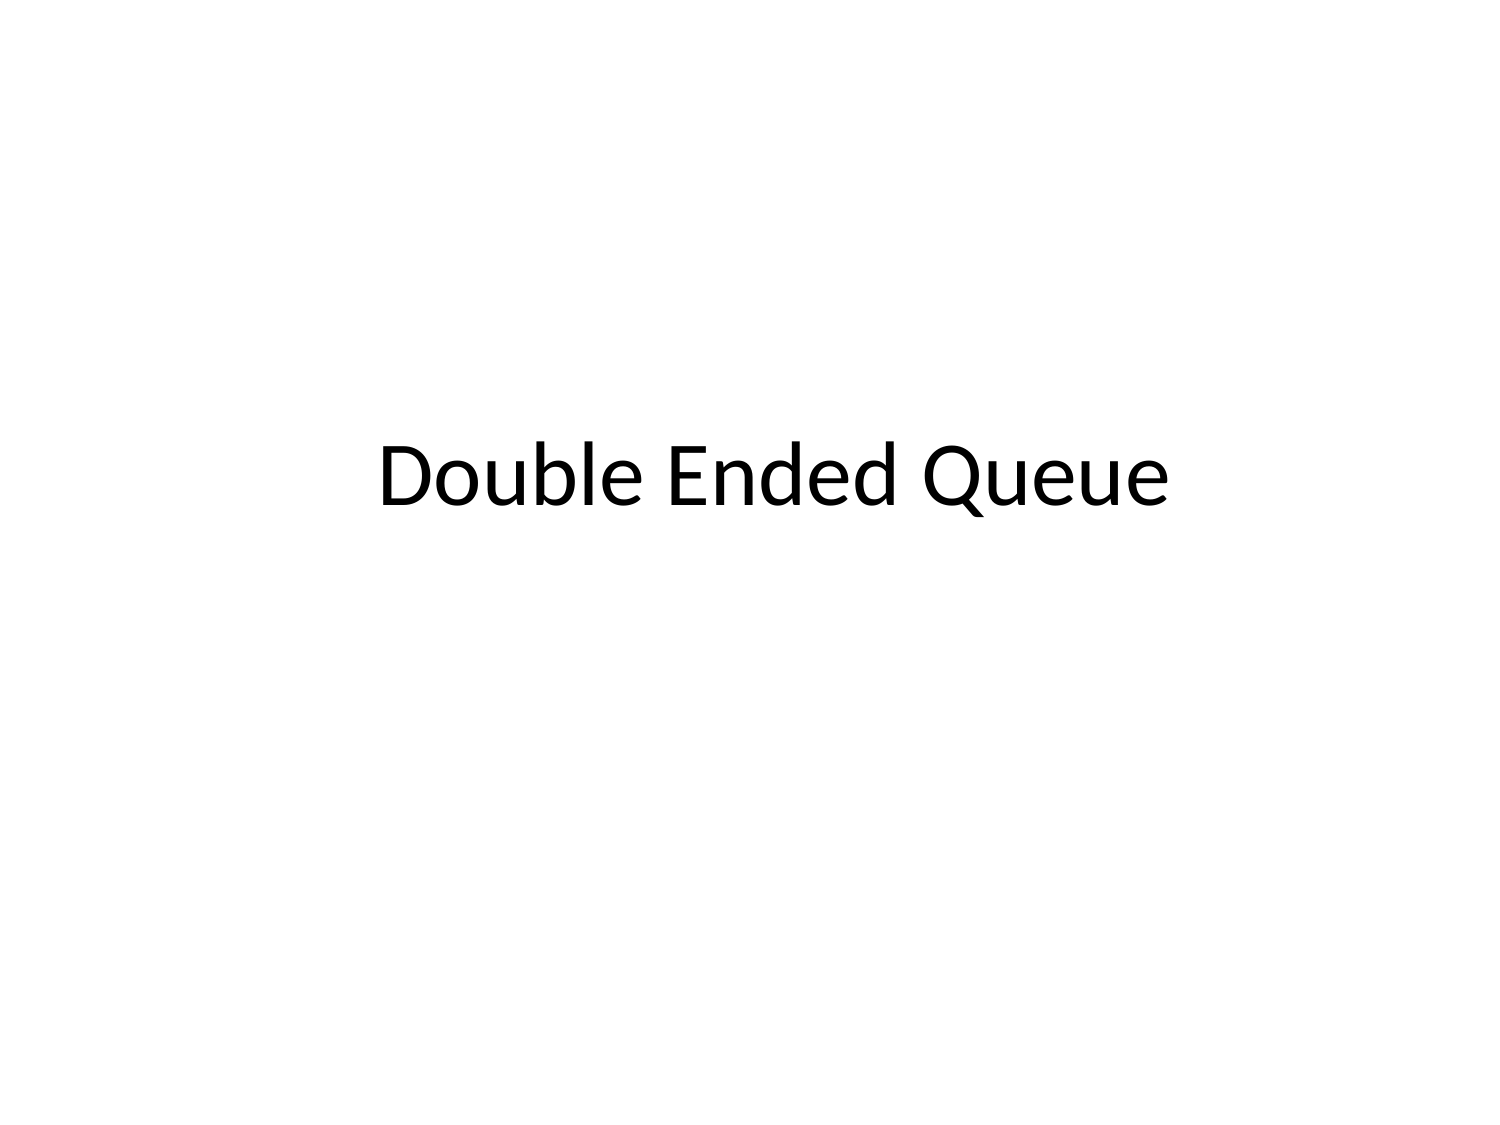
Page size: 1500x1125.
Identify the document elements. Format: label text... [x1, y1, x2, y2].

title Double Ended Queue [99, 375, 1450, 563]
